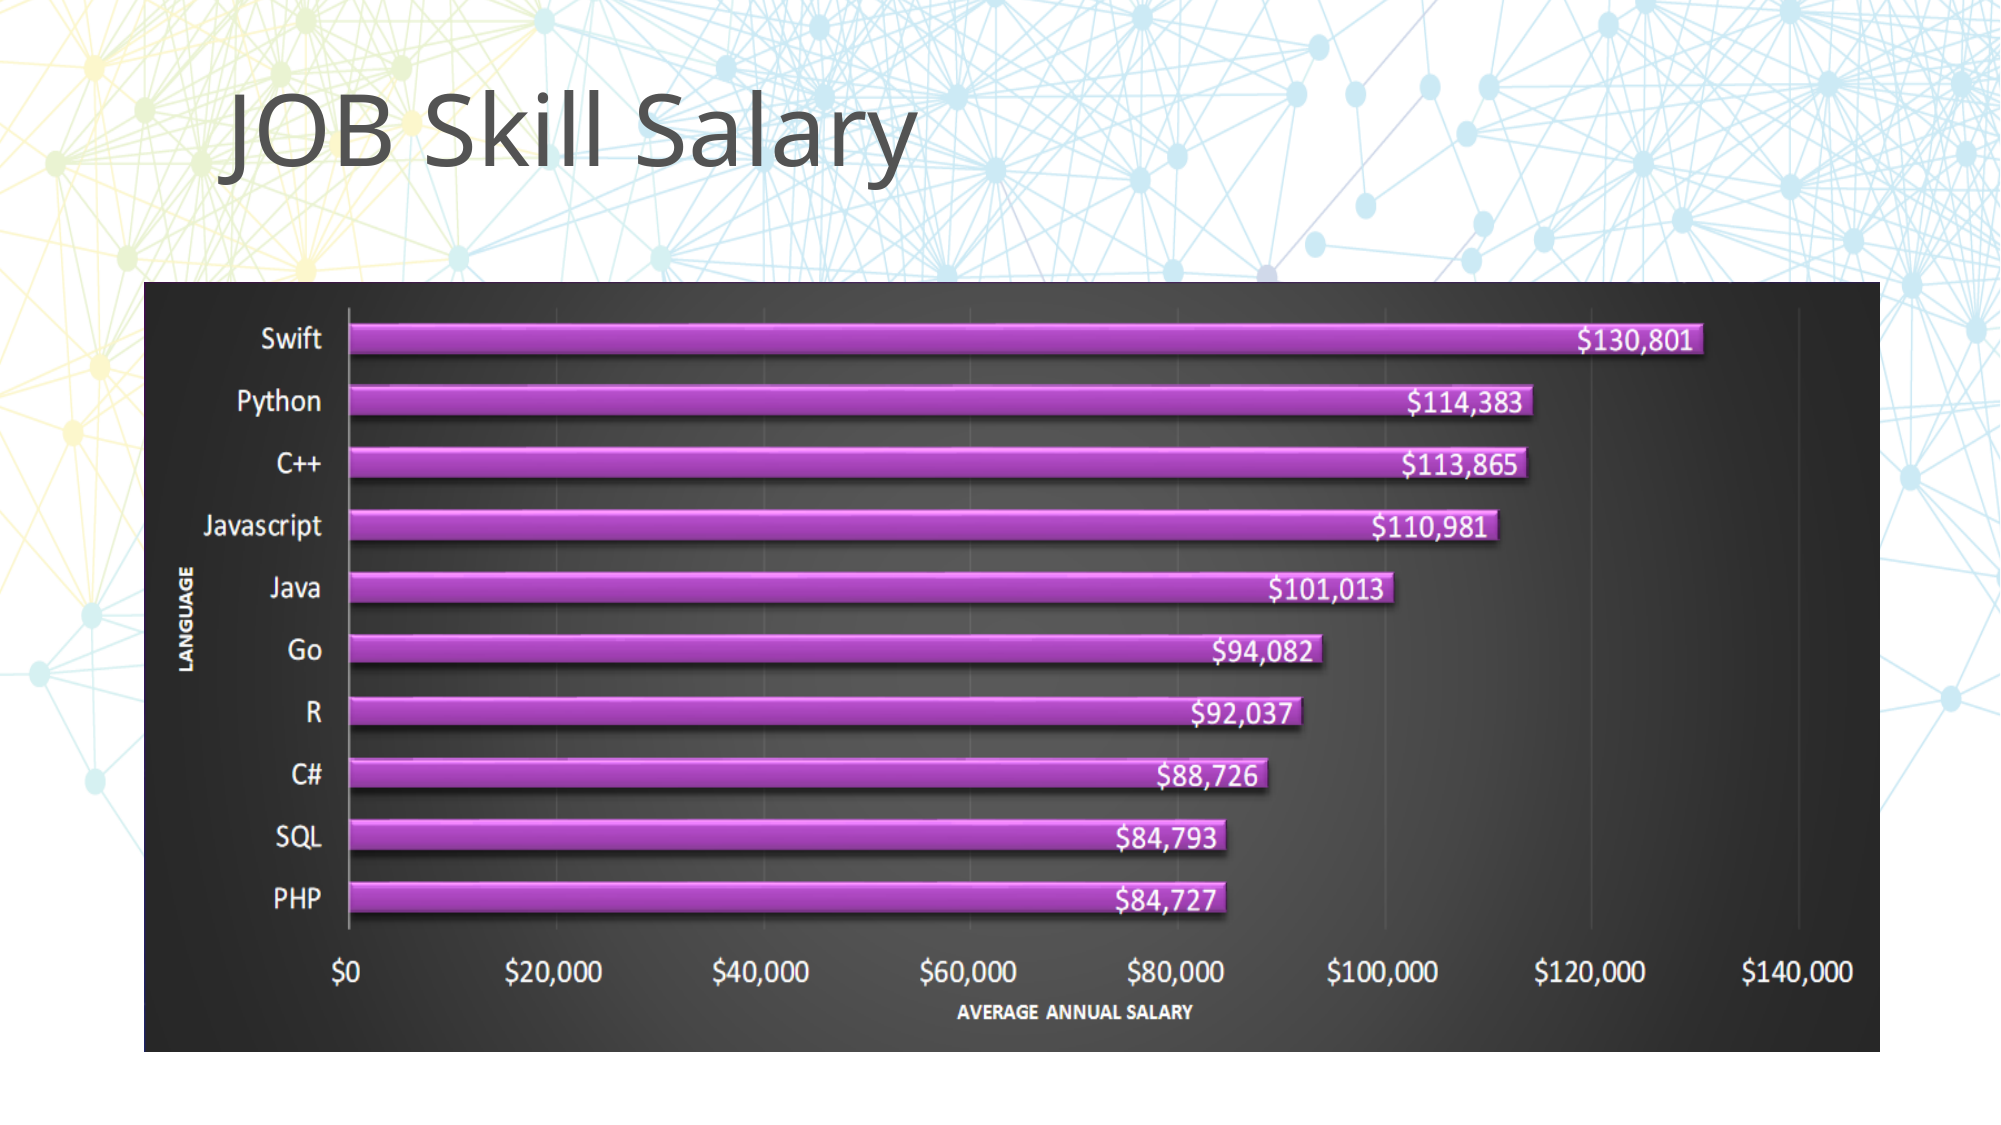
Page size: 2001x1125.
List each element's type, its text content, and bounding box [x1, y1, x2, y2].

text_box JOB Skill Salary [211, 58, 1455, 194]
picture [0, 0, 2001, 1125]
